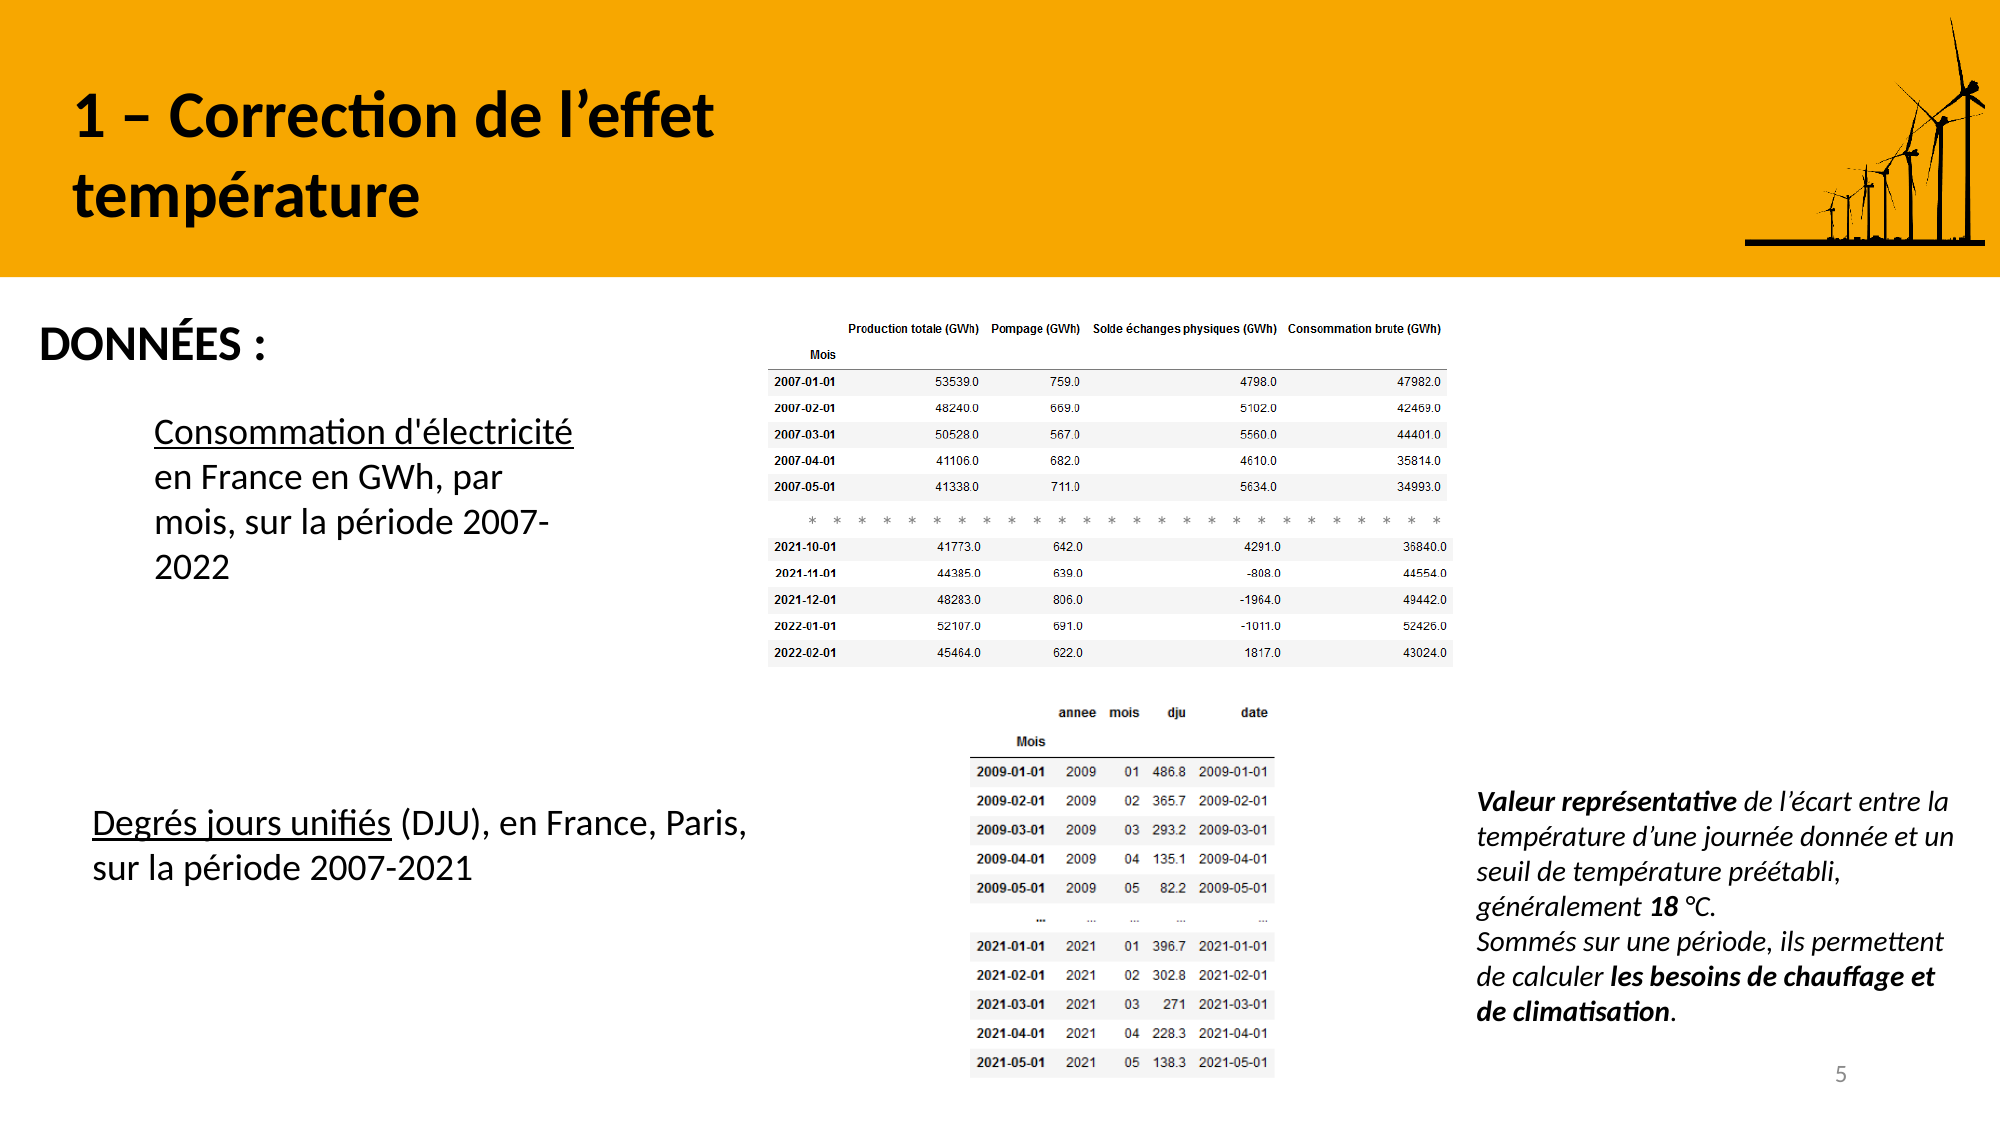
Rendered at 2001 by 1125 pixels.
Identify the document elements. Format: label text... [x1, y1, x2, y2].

text_box Valeur représentative de l’écart entre la température d’une journée donnée et un seuil de température préétabli, généralement 18 °C. Sommés sur une période, ils permettent de calculer les besoins de chauffage et de climatisation. [1461, 774, 1973, 1035]
picture [969, 687, 1294, 1080]
text_box [0, 0, 2000, 278]
text_box DONNÉES : [24, 303, 283, 378]
text_box Degrés jours unifiés (DJU), en France, Paris, sur la période 2007-2021 [77, 790, 763, 896]
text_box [706, 310, 1470, 669]
text_box Consommation d'électricité en France en GWh, par mois, sur la période 2007-2022 [139, 399, 594, 595]
picture [1745, 17, 1985, 246]
text_box 1 – Correction de l’effet température [57, 63, 776, 238]
slide_number 5 [1412, 1042, 1863, 1103]
